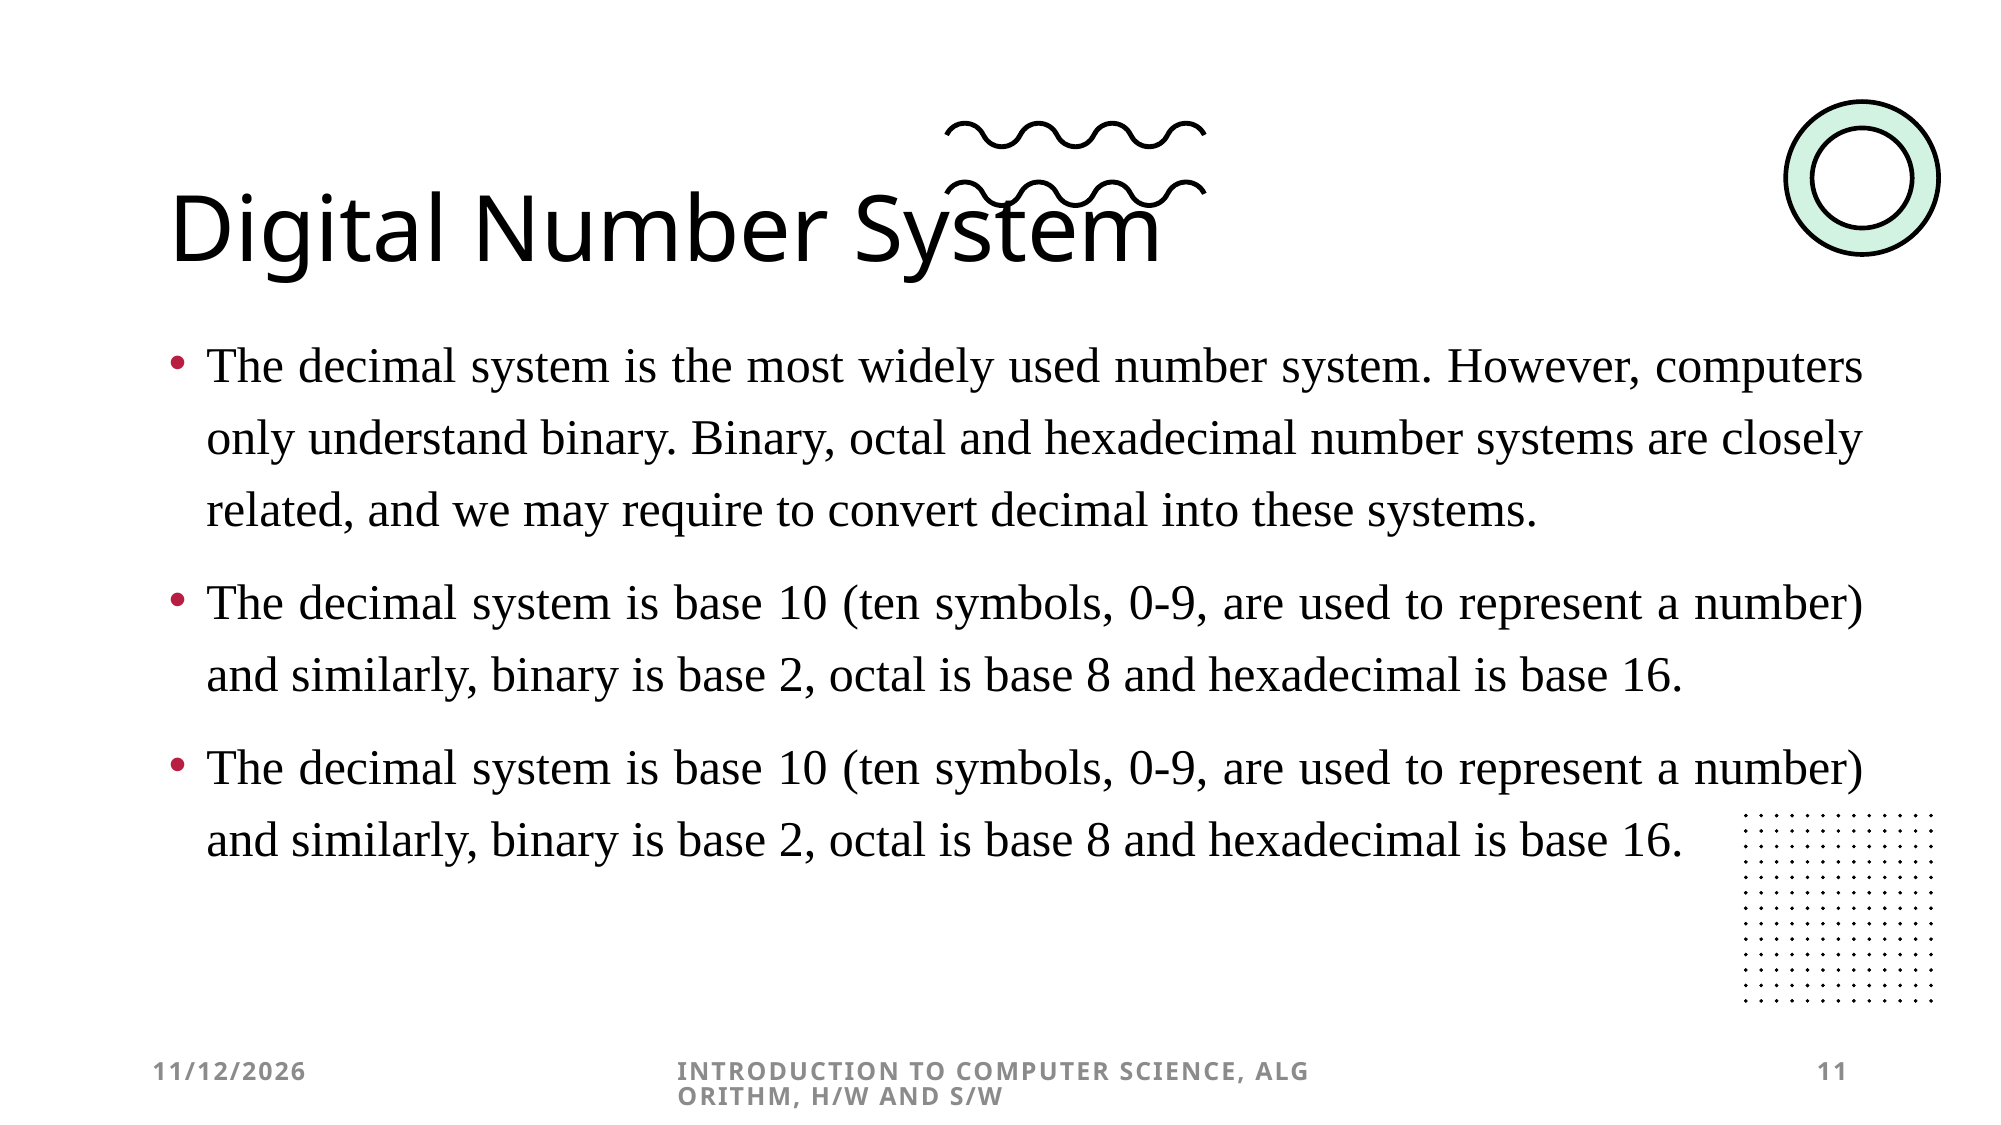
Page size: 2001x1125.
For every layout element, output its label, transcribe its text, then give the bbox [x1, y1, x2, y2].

footer Introduction to Computer Science, Algorithm, H/W and S/W [662, 1042, 1338, 1103]
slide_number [137, 1042, 588, 1103]
list The decimal system is the most widely used number system. However, computers only understand binary. Binary, octal and hexadecimal number systems are closely related, and we may require to convert decimal into these systems. The decimal system is base 10 (ten symbols, 0-9, are used to represent a number) and similarly, binary is base 2, octal is base 8 and hexadecimal is base 16. The decimal system is base 10 (ten symbols, 0-9, are used to represent a number) and similarly, binary is base 2, octal is base 8 and hexadecimal is base 16. [154, 313, 1881, 996]
slide_number 11 [1412, 1042, 1863, 1103]
title Digital Number System [154, 46, 1627, 290]
